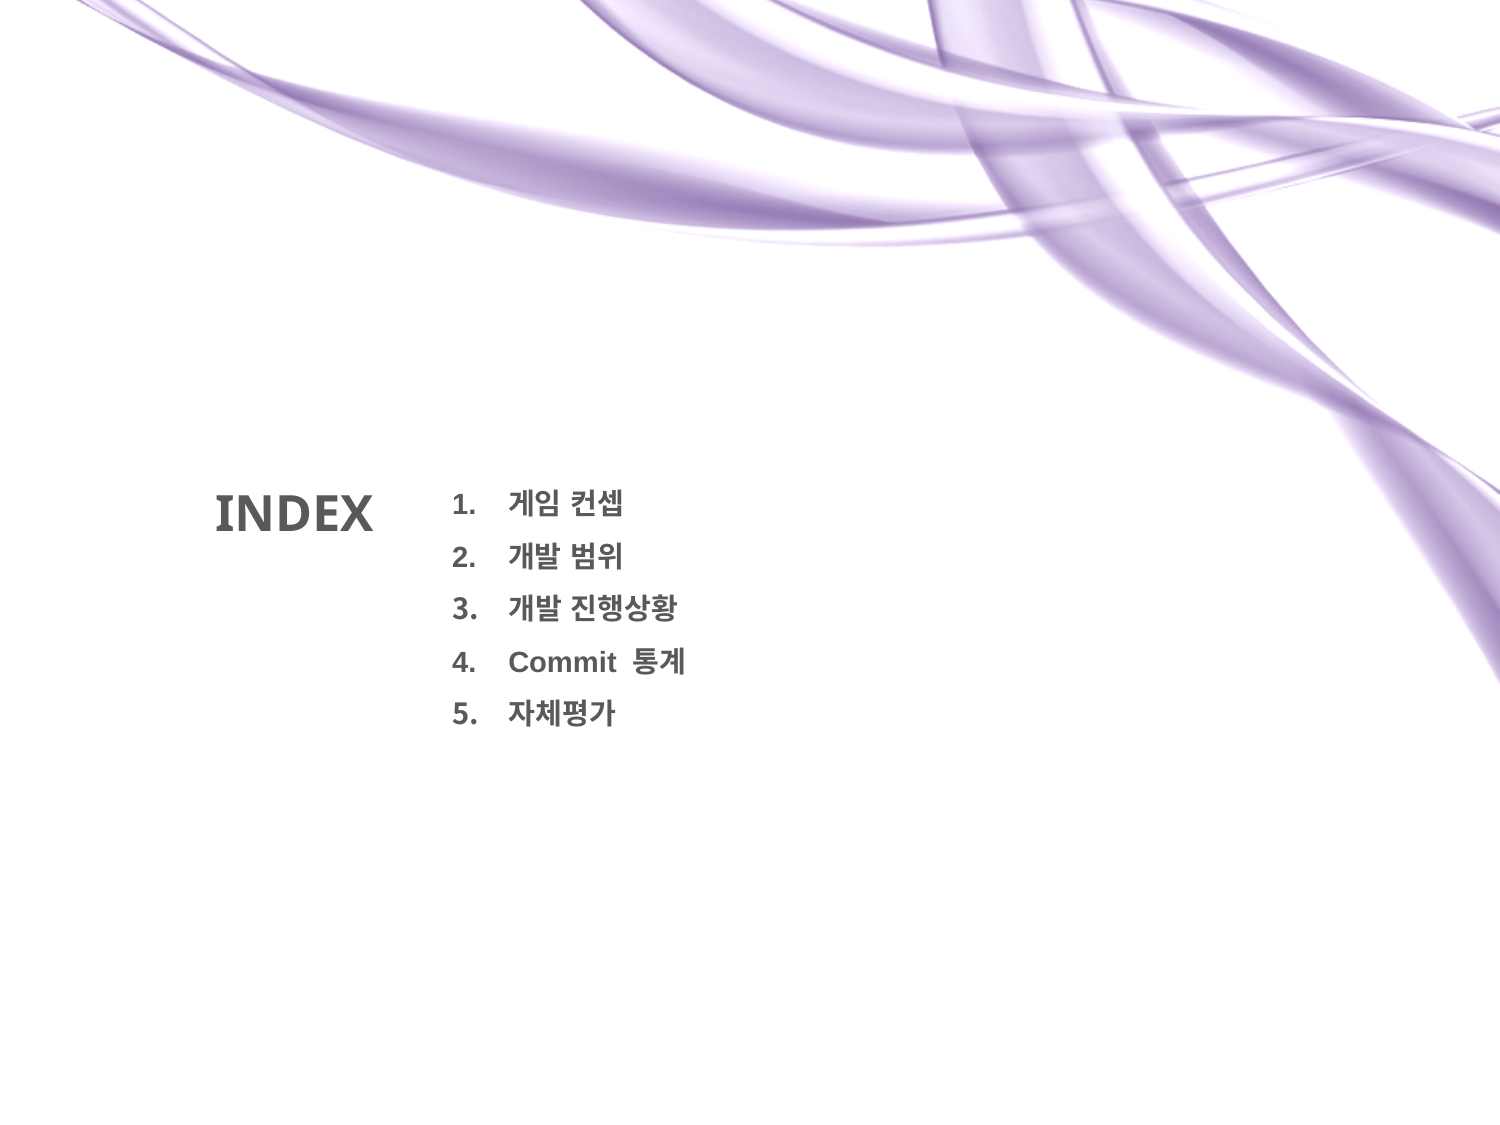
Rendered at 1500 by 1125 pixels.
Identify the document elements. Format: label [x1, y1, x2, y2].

text_box [206, 444, 1341, 894]
